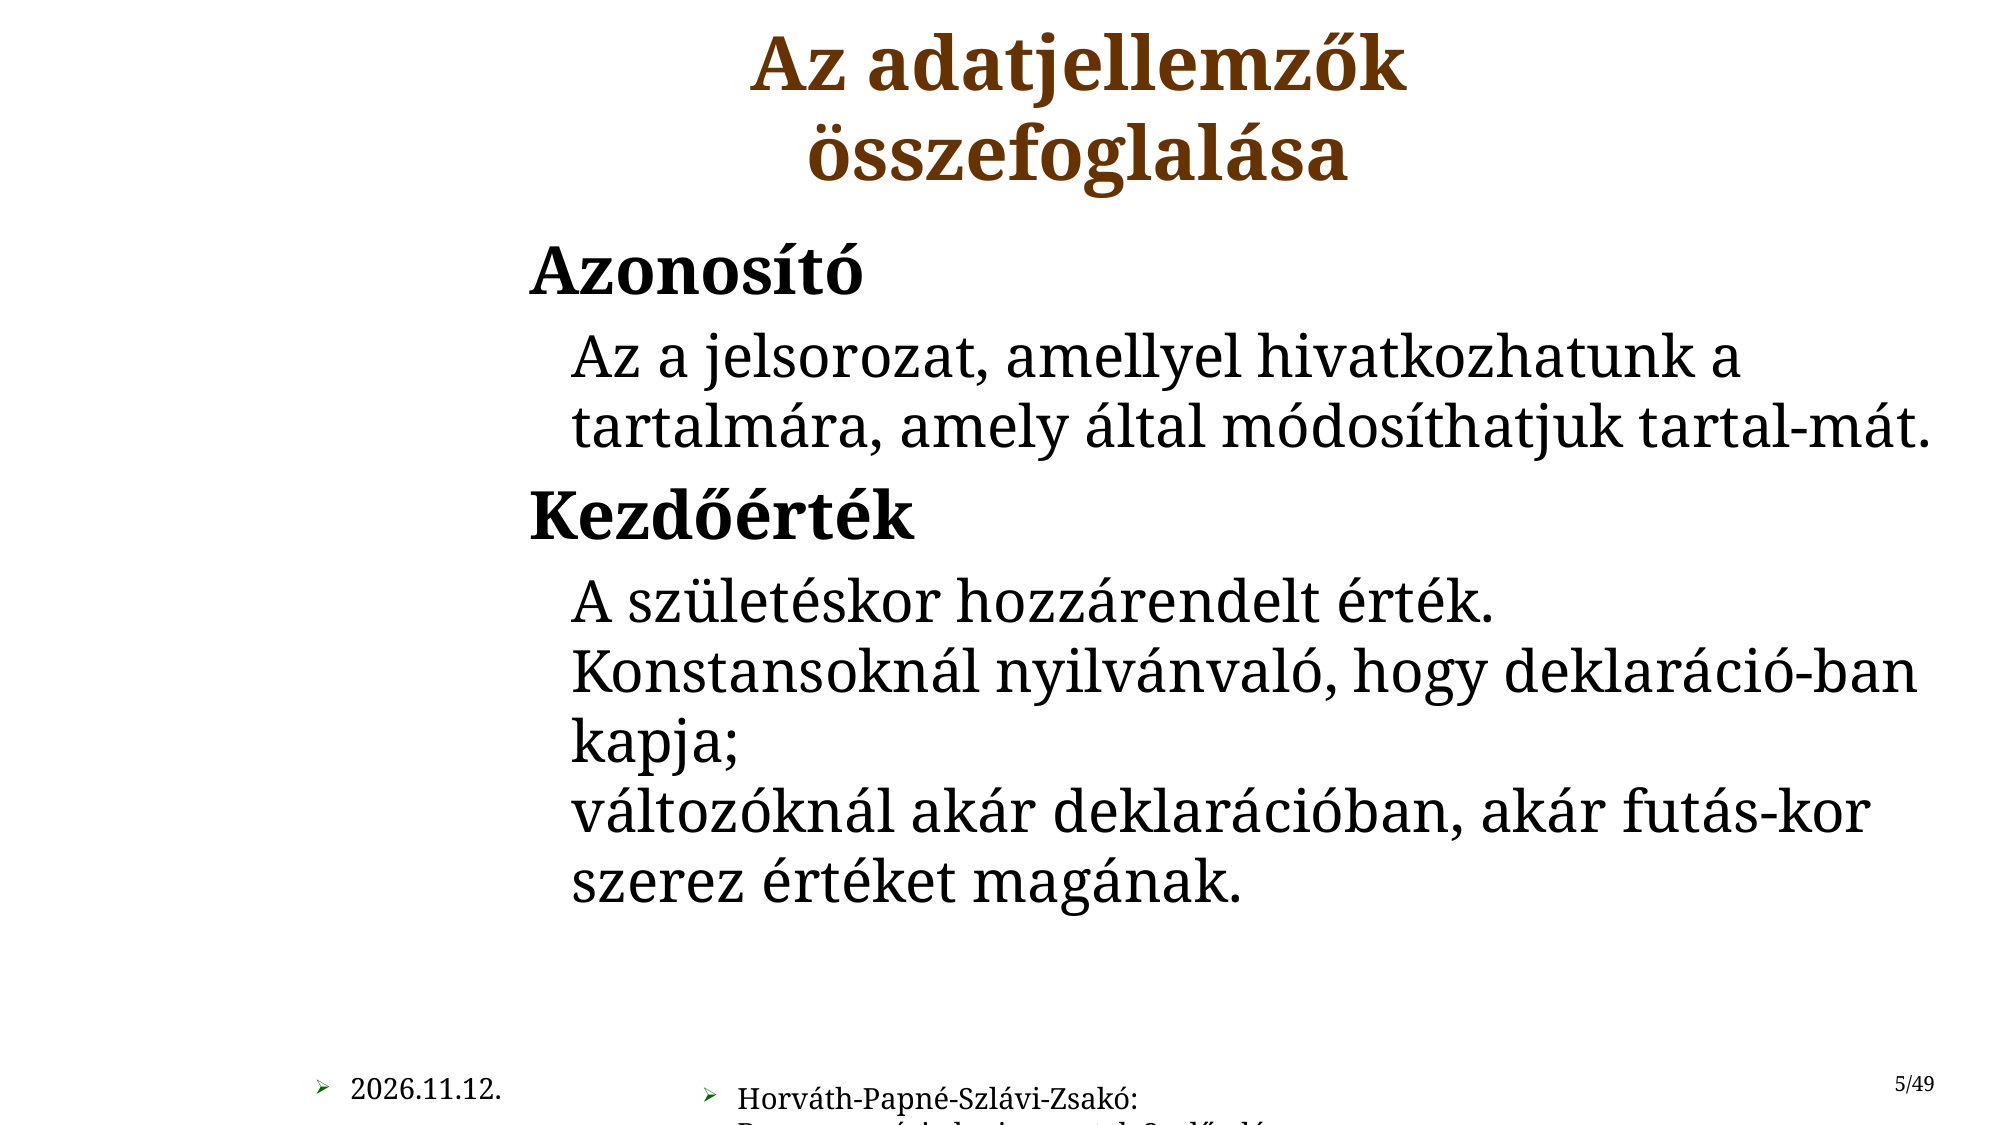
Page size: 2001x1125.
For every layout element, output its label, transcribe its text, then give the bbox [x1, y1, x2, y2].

slide_number 5/49 [1533, 1062, 1950, 1122]
list Azonosító Az a jelsorozat, amellyel hivatkozhatunk a tartalmára, amely által módosíthatjuk tartal-mát. Kezdőérték A születéskor hozzárendelt érték. Konstansoknál nyilvánvaló, hogy deklaráció-ban kapja; változóknál akár deklarációban, akár futás-kor szerez értéket magának. [512, 220, 1961, 1000]
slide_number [300, 1062, 613, 1122]
footer Horváth-Papné-Szlávi-Zsakó: Programozási alapismeretek 2. előadás [687, 1072, 1309, 1125]
title Az adatjellemzők összefoglalása [512, 14, 1646, 197]
